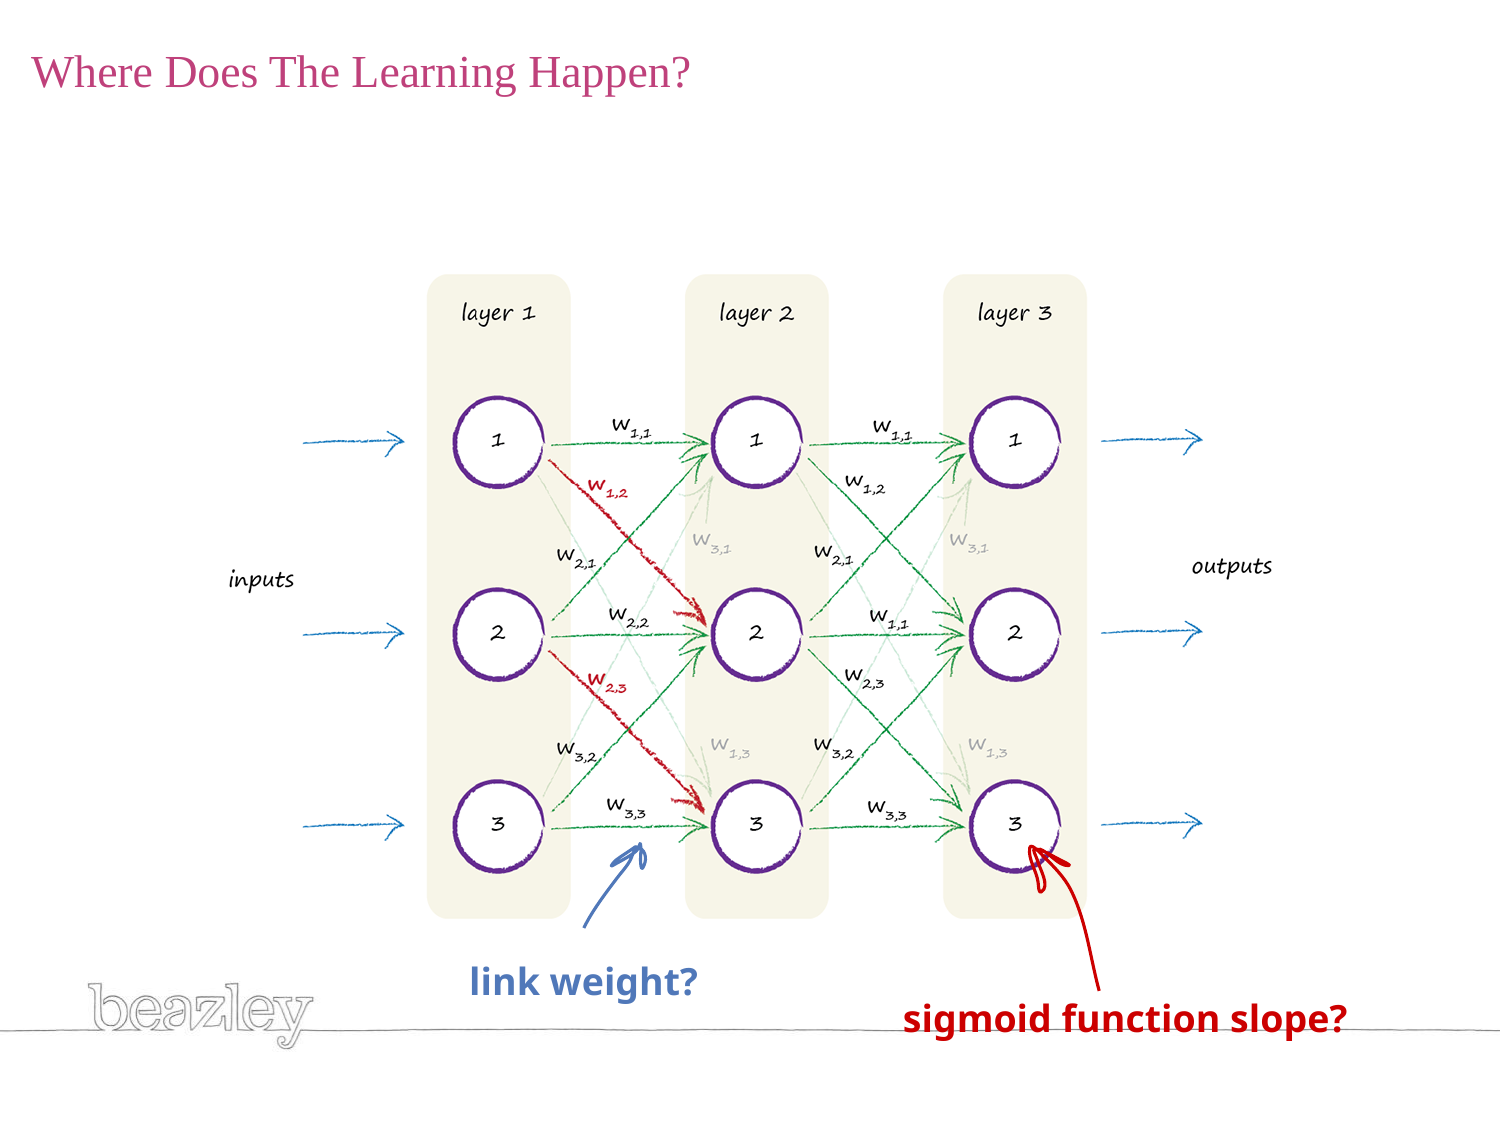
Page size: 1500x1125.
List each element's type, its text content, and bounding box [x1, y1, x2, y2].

text_box [1078, 942, 1100, 991]
text_box link weight? [332, 942, 835, 1034]
title Where Does The Learning Happen? [16, 3, 1464, 136]
picture [202, 258, 1298, 933]
picture [0, 948, 1500, 1125]
text_box sigmoid function slope? [874, 964, 1377, 1071]
